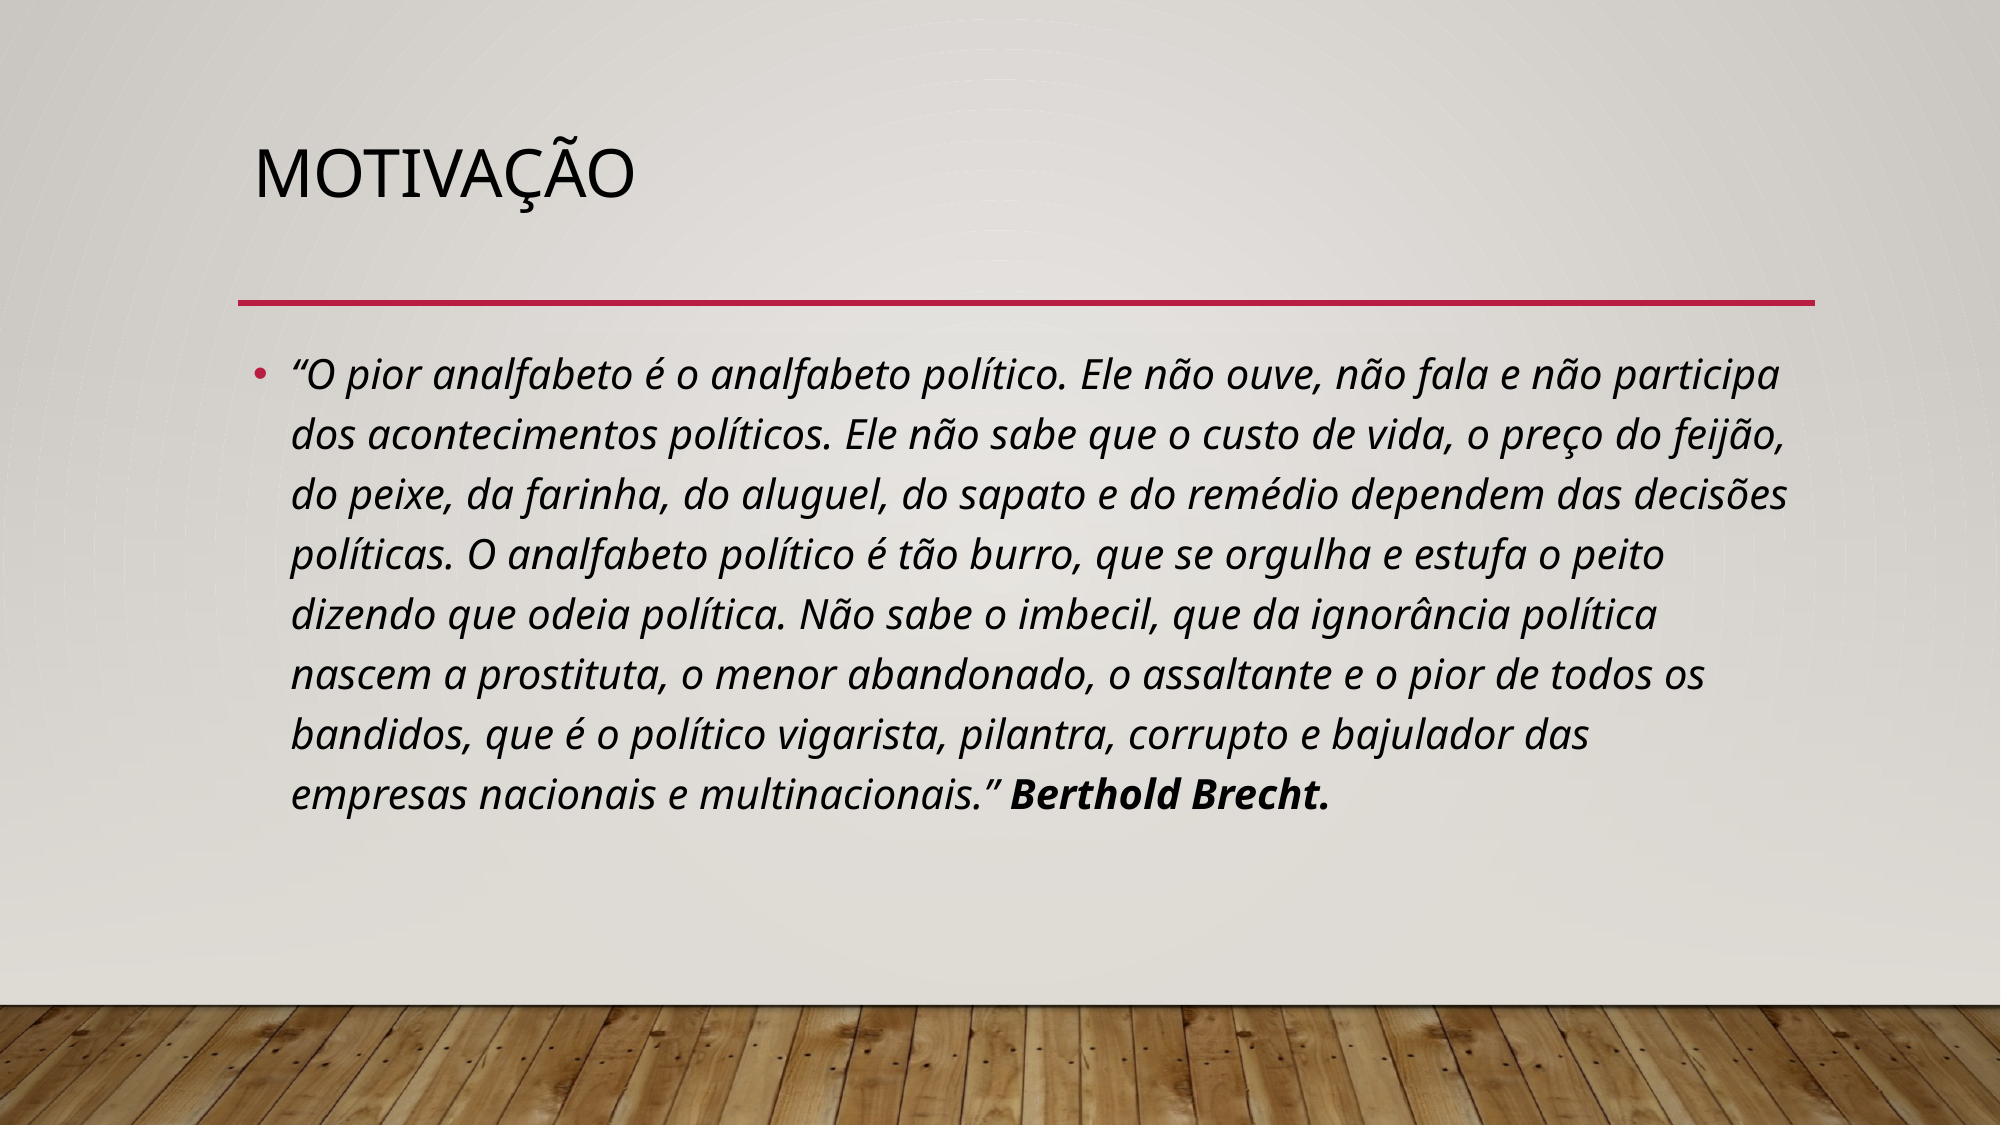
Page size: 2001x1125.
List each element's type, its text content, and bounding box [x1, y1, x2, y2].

picture [0, 1005, 2000, 1125]
title Motivação [238, 131, 1814, 305]
list “O pior analfabeto é o analfabeto político. Ele não ouve, não fala e não participa dos acontecimentos políticos. Ele não sabe que o custo de vida, o preço do feijão, do peixe, da farinha, do aluguel, do sapato e do remédio dependem das decisões políticas. O analfabeto político é tão burro, que se orgulha e estufa o peito dizendo que odeia política. Não sabe o imbecil, que da ignorância política nascem a prostituta, o menor abandonado, o assaltante e o pior de todos os bandidos, que é o político vigarista, pilantra, corrupto e bajulador das empresas nacionais e multinacionais.” Berthold Brecht. [238, 330, 1814, 897]
